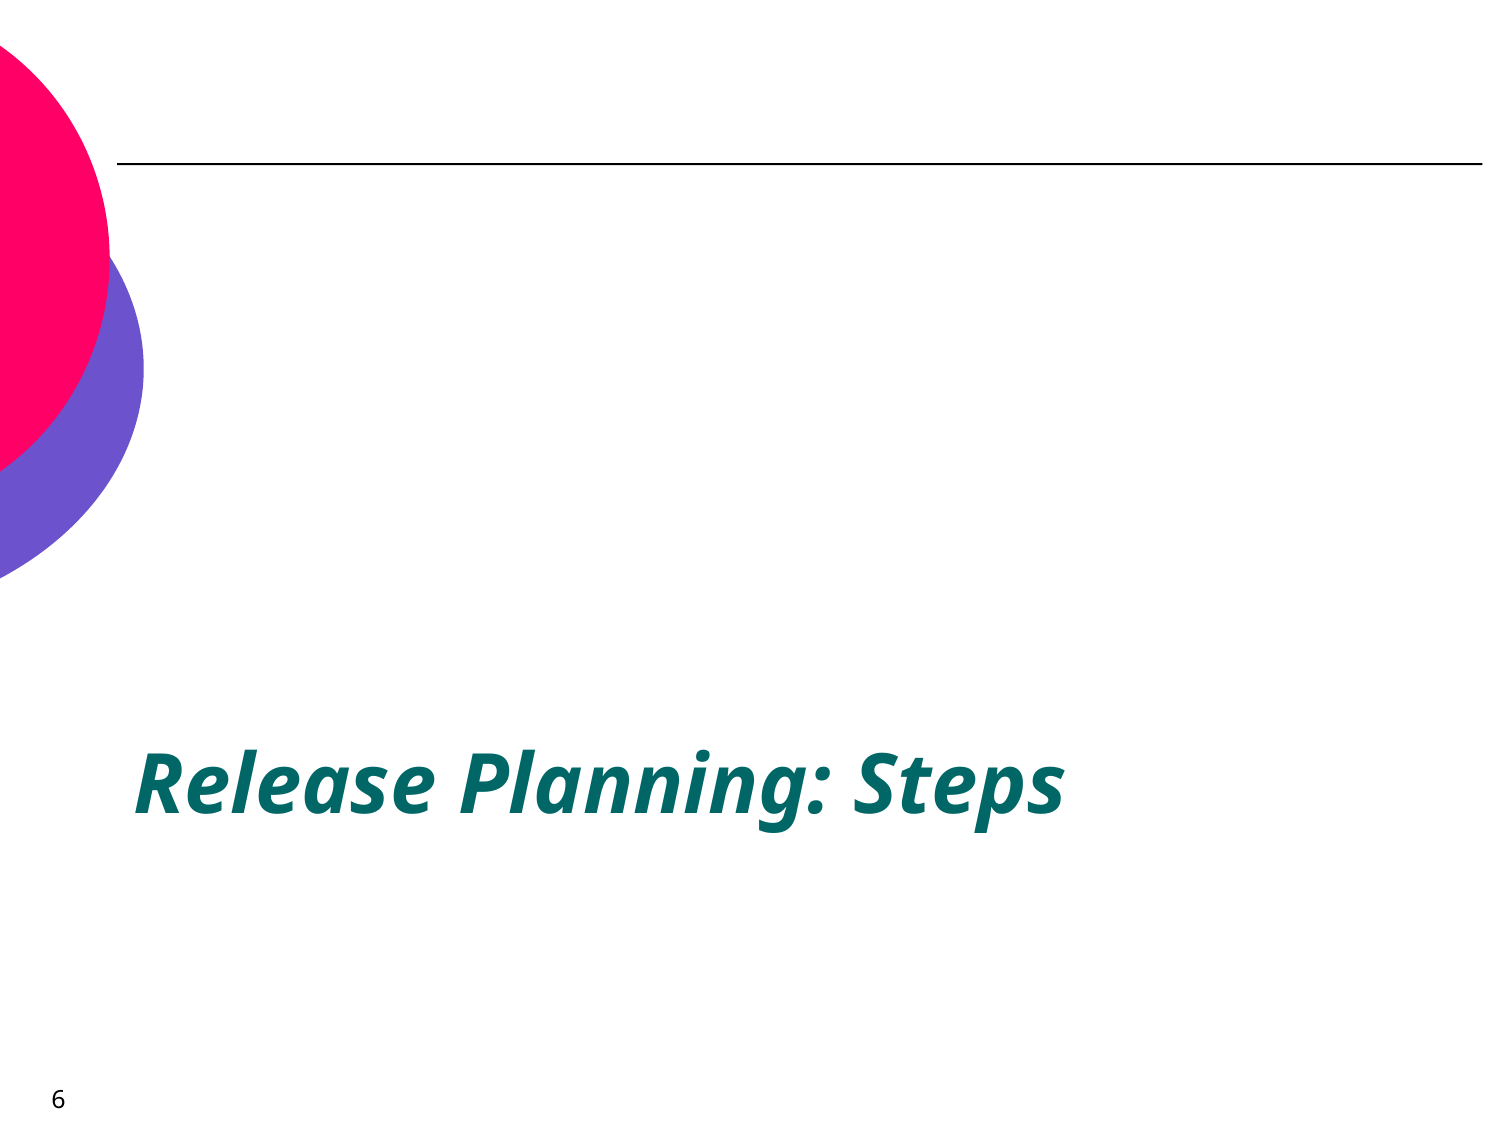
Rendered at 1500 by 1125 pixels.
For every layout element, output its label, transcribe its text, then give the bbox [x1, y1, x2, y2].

title Release Planning: Steps [118, 722, 1394, 947]
slide_number 6 [0, 1049, 81, 1125]
